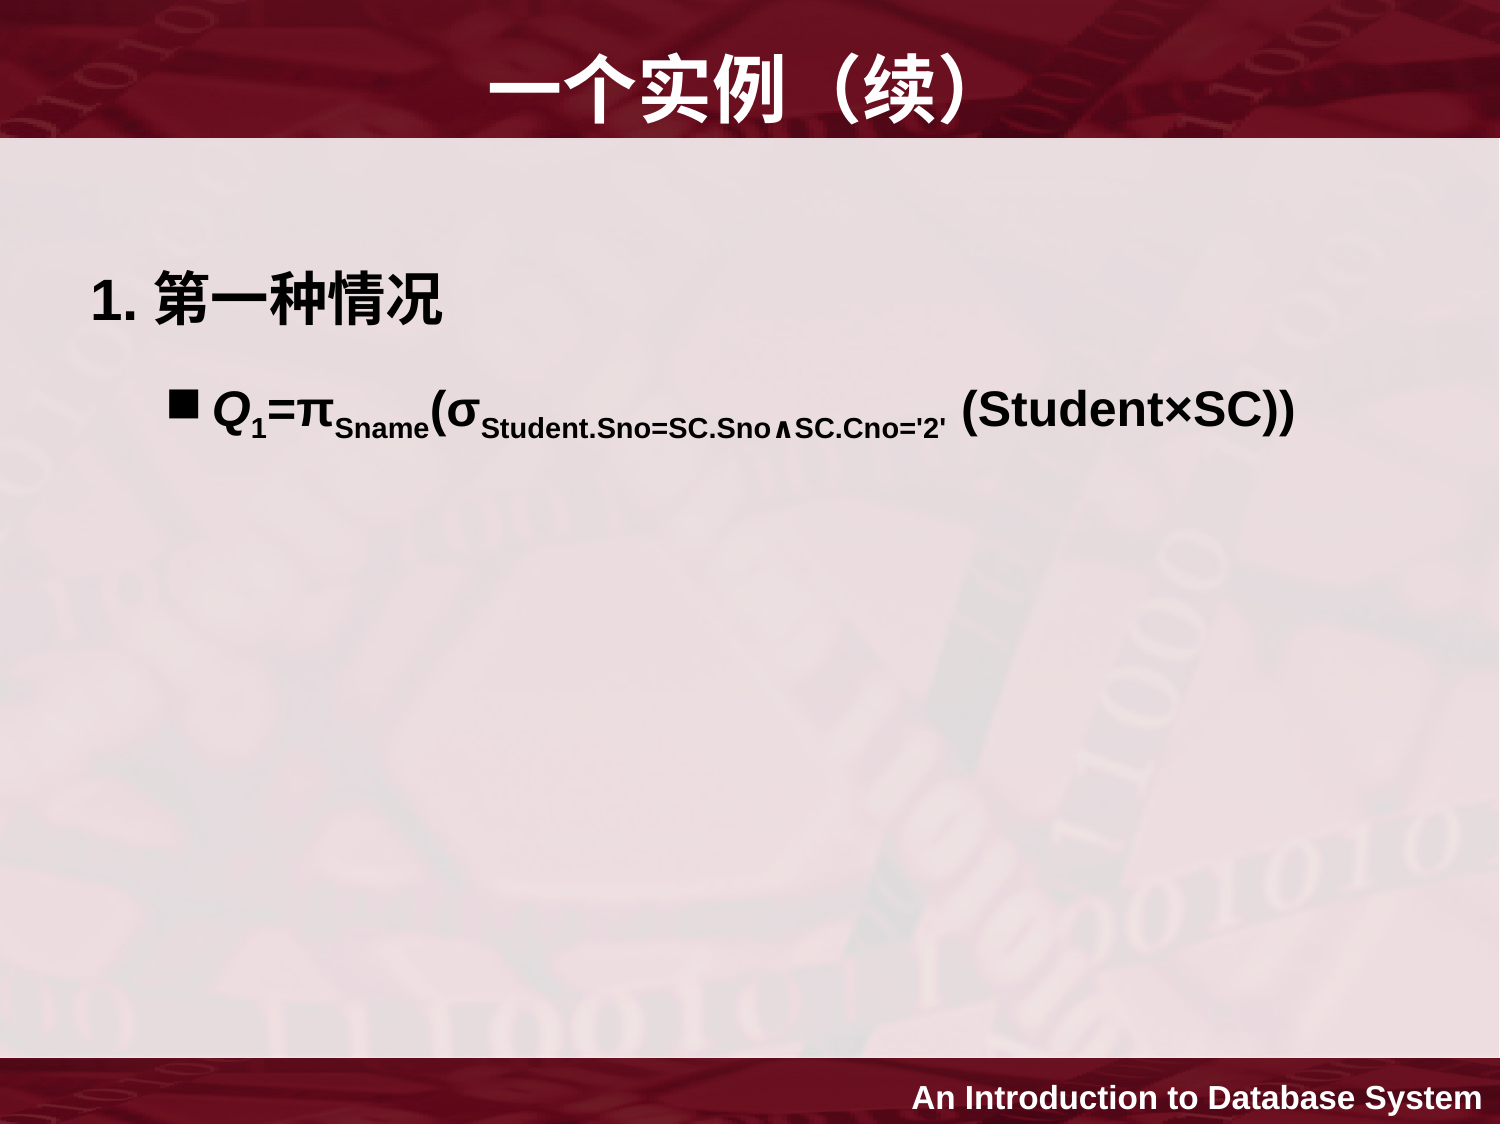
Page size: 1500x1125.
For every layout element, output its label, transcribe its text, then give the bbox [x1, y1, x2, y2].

picture [0, 0, 1500, 1124]
title 一个实例（续） [74, 0, 1426, 181]
list 1.第一种情况 Q1=πSname(σStudent.Sno=SC.Sno∧SC.Cno='2' (Student×SC)) [74, 219, 1426, 1017]
